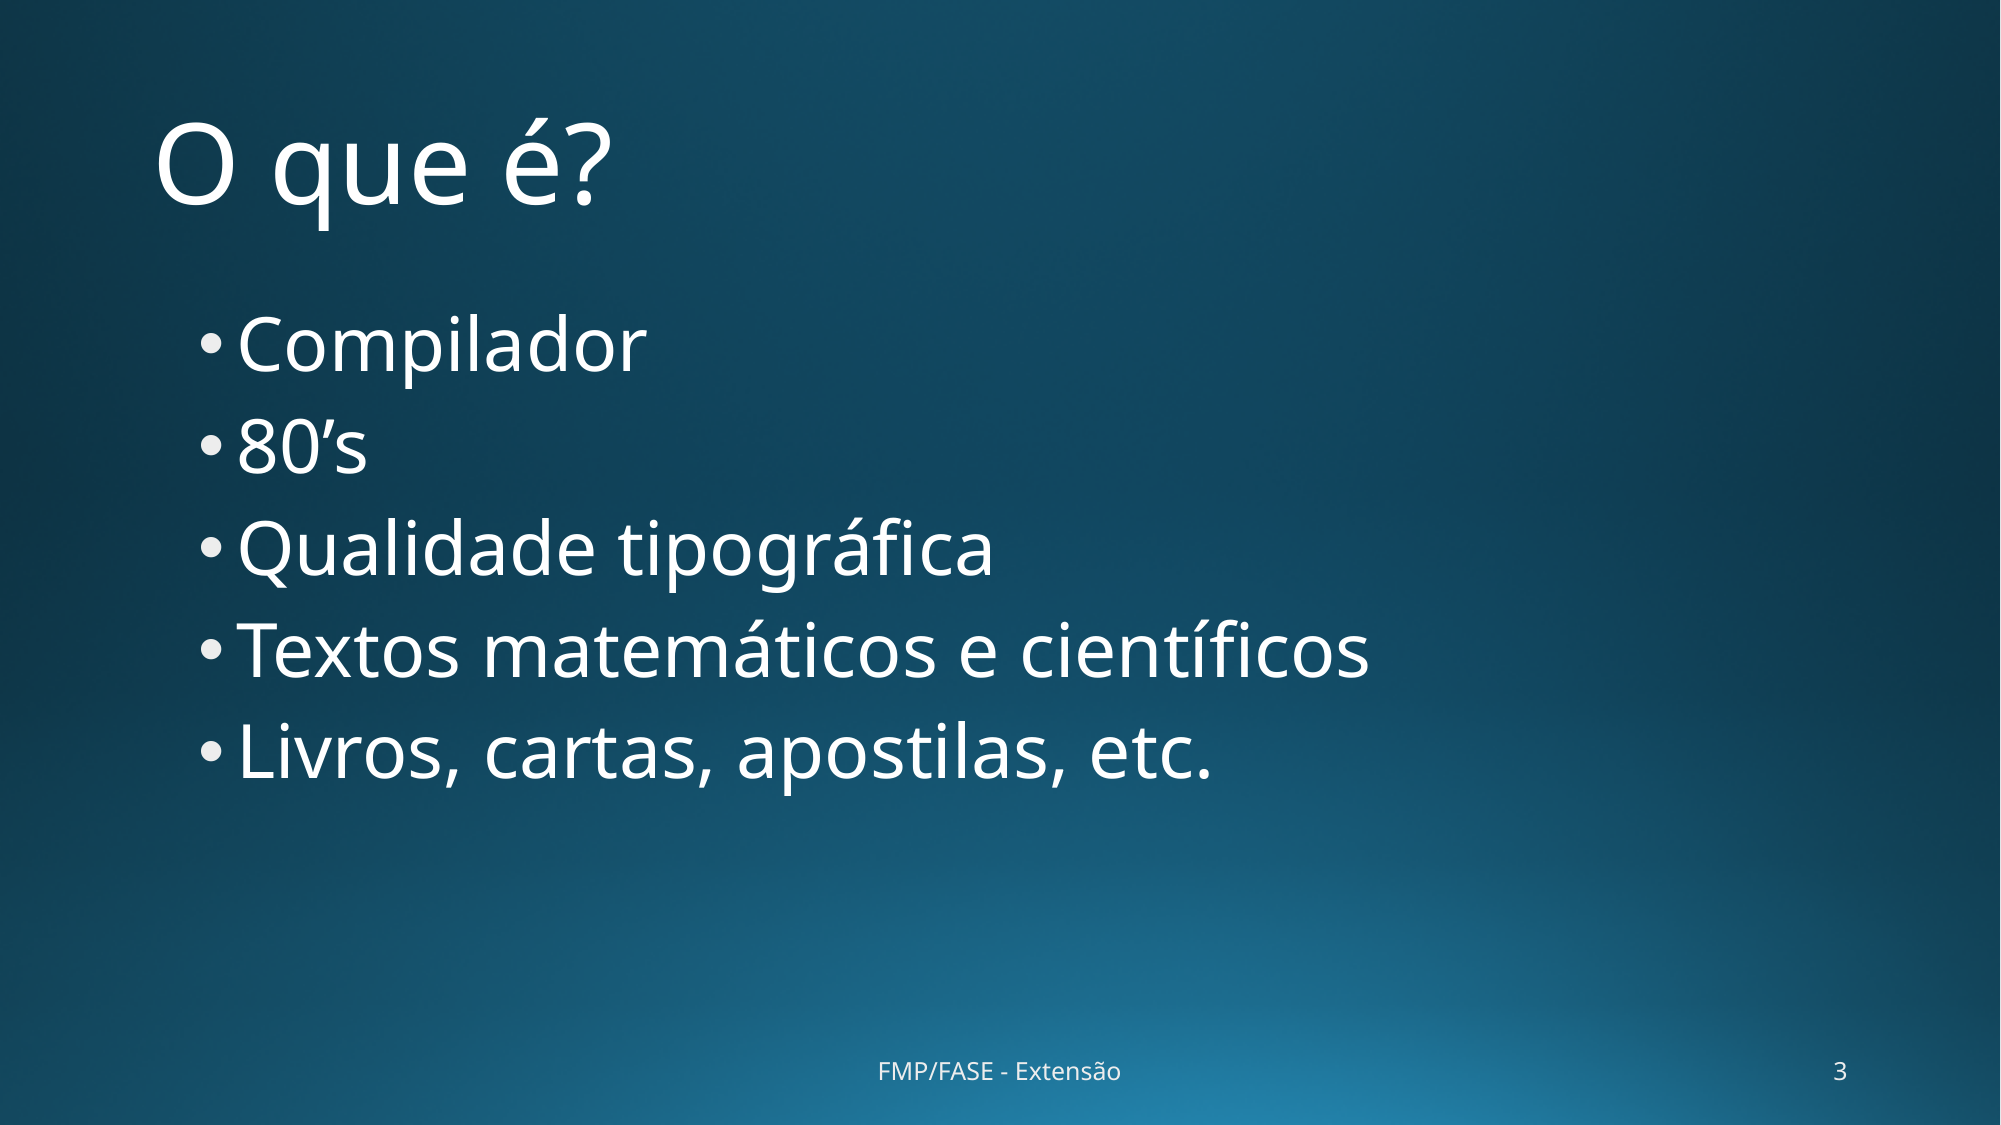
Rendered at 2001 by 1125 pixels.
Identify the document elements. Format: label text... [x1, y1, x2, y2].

slide_number 3 [1412, 1042, 1863, 1103]
list Compilador 80’s Qualidade tipográfica Textos matemáticos e científicos Livros, cartas, apostilas, etc. [183, 299, 1863, 1014]
footer FMP/FASE - Extensão [662, 1042, 1338, 1103]
picture [0, 0, 2001, 1125]
title O que é? [137, 59, 1863, 278]
